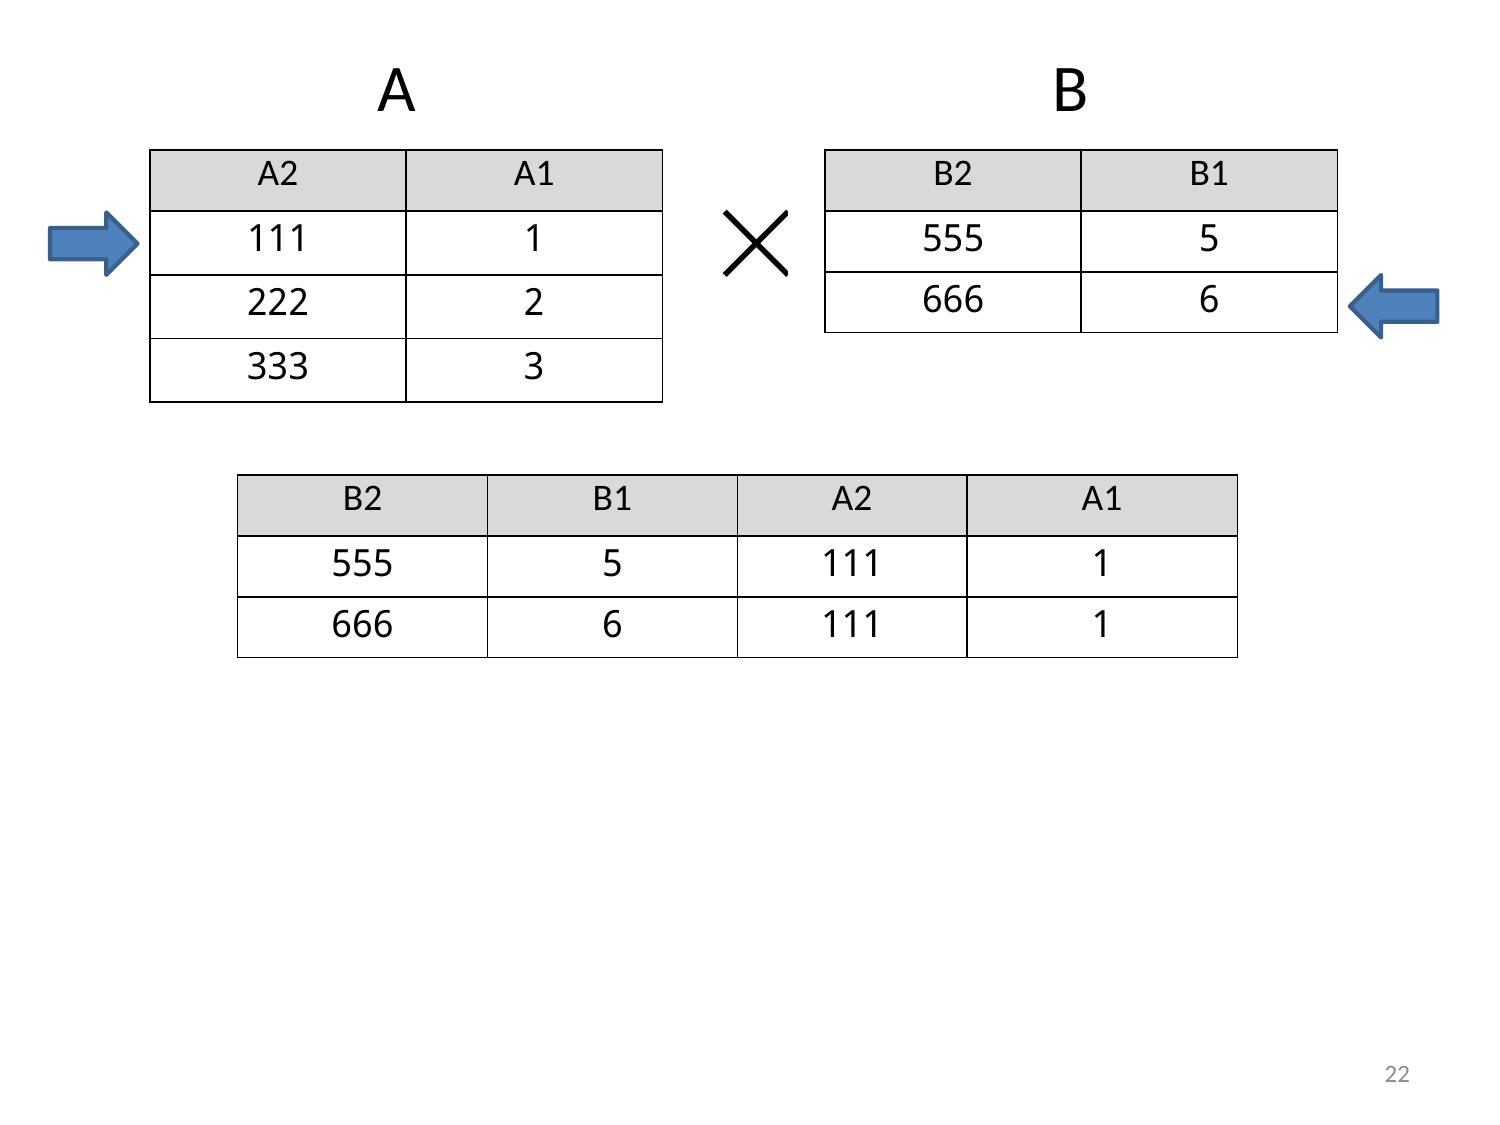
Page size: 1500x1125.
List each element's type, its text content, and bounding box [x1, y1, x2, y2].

table_cell 111 [738, 537, 966, 596]
table_header B1 [488, 476, 737, 535]
table_cell 555 [826, 212, 1080, 271]
text_box A [362, 37, 450, 133]
table_header B1 [1082, 151, 1337, 210]
table_header B2 [826, 151, 1080, 210]
table_header A1 [407, 151, 662, 210]
table_cell 111 [738, 598, 966, 657]
table_cell 555 [238, 537, 487, 596]
table_header A1 [968, 476, 1237, 535]
table_cell 3 [407, 339, 662, 401]
table_header A2 [151, 151, 405, 210]
table_header B2 [238, 476, 487, 535]
table_header A2 [738, 476, 966, 535]
table_cell 1 [968, 537, 1237, 596]
table_cell 111 [151, 212, 405, 274]
table_cell 2 [407, 276, 662, 338]
table_cell 1 [968, 598, 1237, 657]
text_box B [1037, 37, 1125, 133]
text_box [699, 199, 788, 298]
table_cell 666 [238, 598, 487, 657]
text_box [47, 210, 140, 277]
slide_number 22 [1074, 1042, 1425, 1103]
table_cell 6 [1082, 273, 1337, 332]
table_cell 1 [407, 212, 662, 274]
text_box [1347, 273, 1440, 340]
table_cell 6 [488, 598, 737, 657]
table_cell 222 [151, 276, 405, 338]
table_cell 333 [151, 339, 405, 401]
table_cell 5 [1082, 212, 1337, 271]
table_cell 5 [488, 537, 737, 596]
table_cell 666 [826, 273, 1080, 332]
